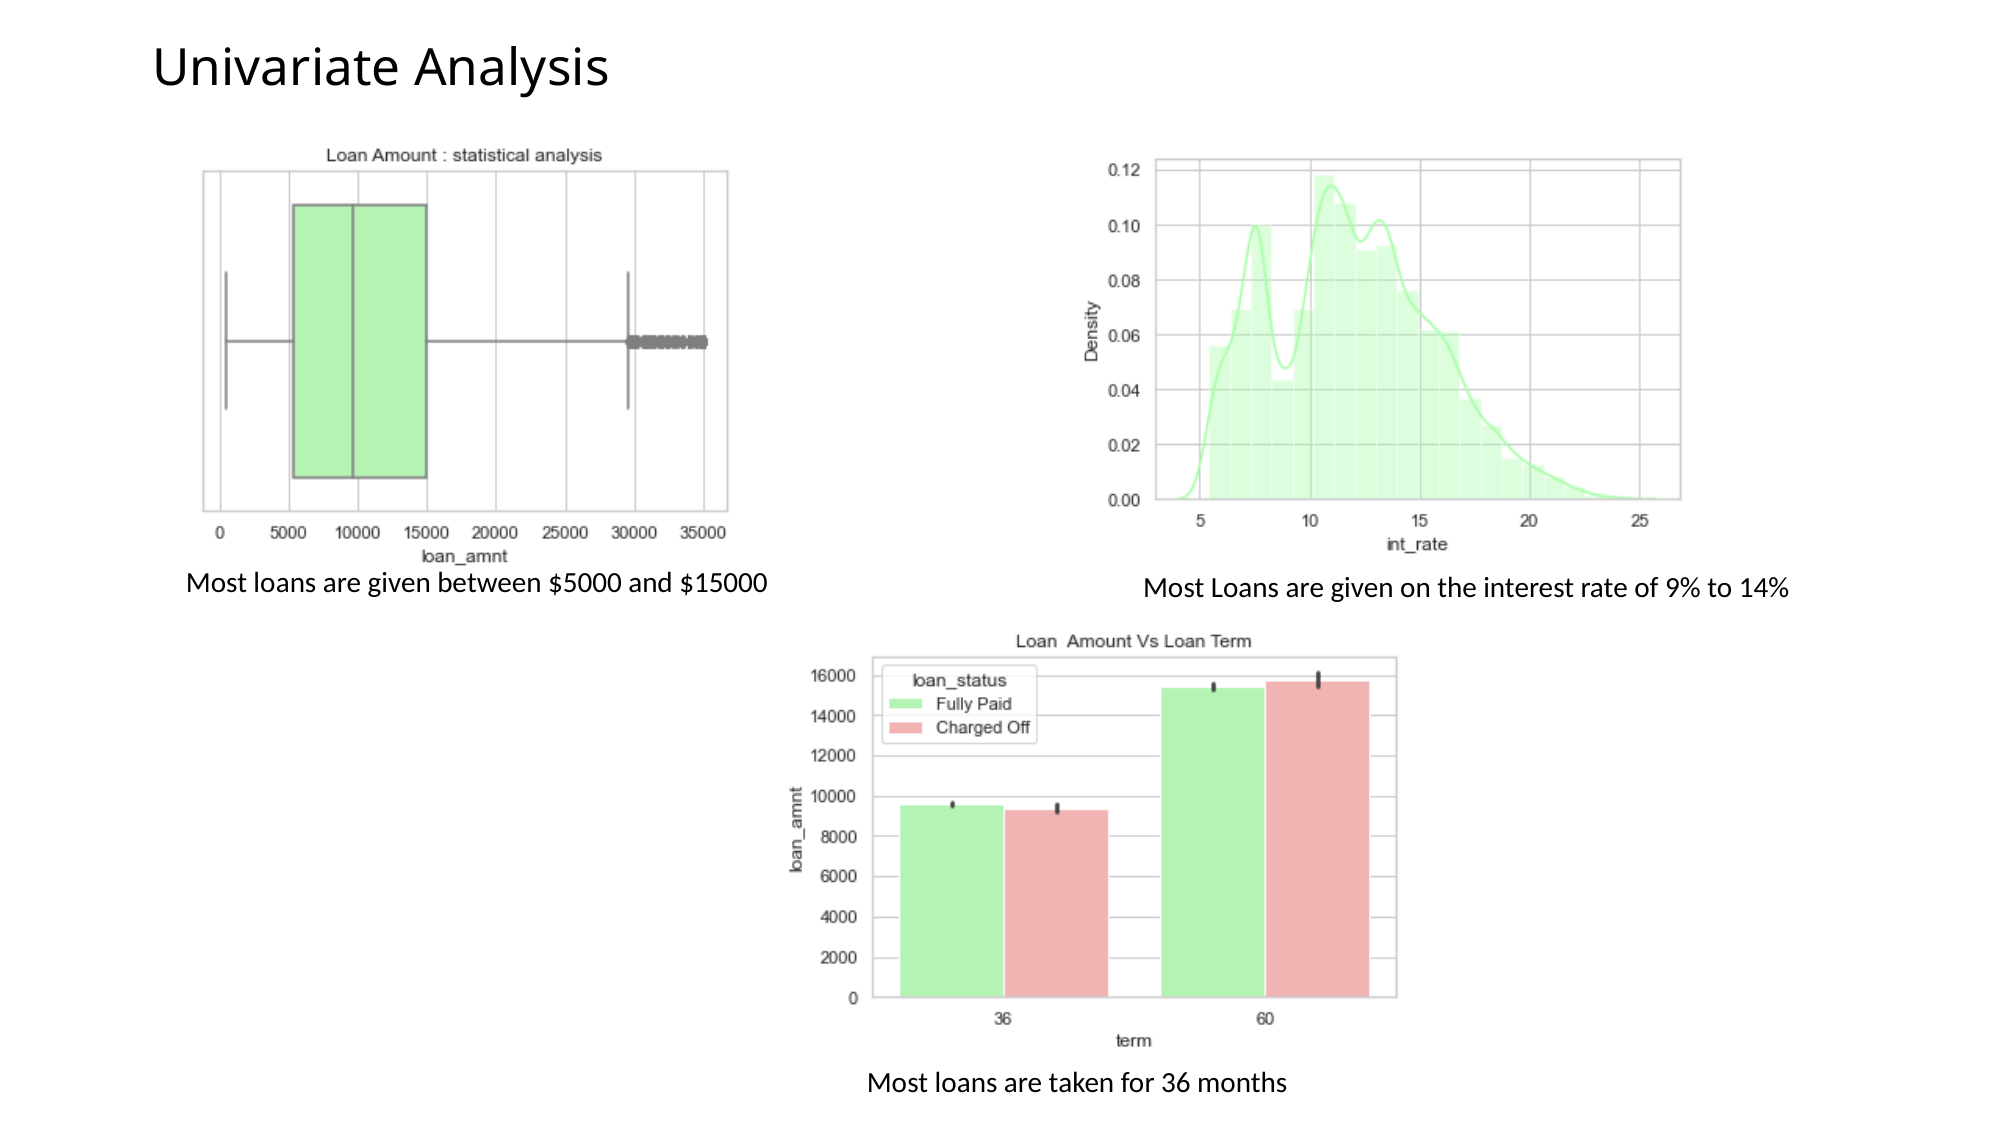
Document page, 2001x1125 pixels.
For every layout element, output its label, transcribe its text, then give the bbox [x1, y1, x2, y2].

picture [1074, 148, 1691, 563]
text_box Most Loans are given on the interest rate of 9% to 14% [1053, 561, 1822, 612]
picture [191, 138, 738, 575]
text_box Most loans are given between $5000 and $15000 [96, 556, 828, 607]
picture [777, 624, 1407, 1061]
text_box Most loans are taken for 36 months [777, 1055, 1509, 1106]
text_box Univariate Analysis [137, 34, 1863, 105]
